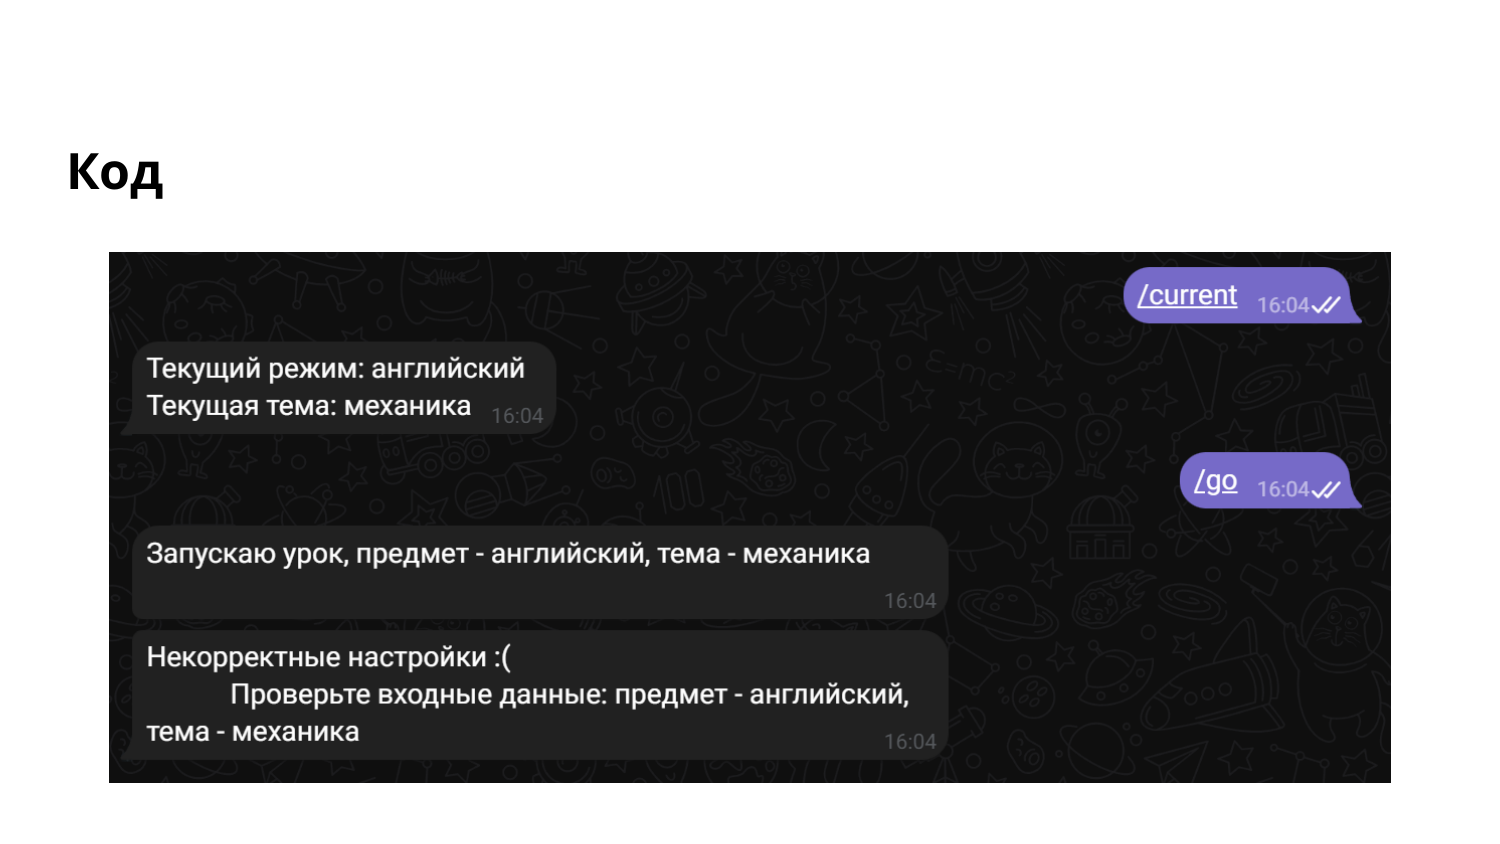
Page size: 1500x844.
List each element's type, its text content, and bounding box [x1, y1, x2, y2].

title Код [51, 91, 512, 216]
picture [109, 252, 1391, 784]
